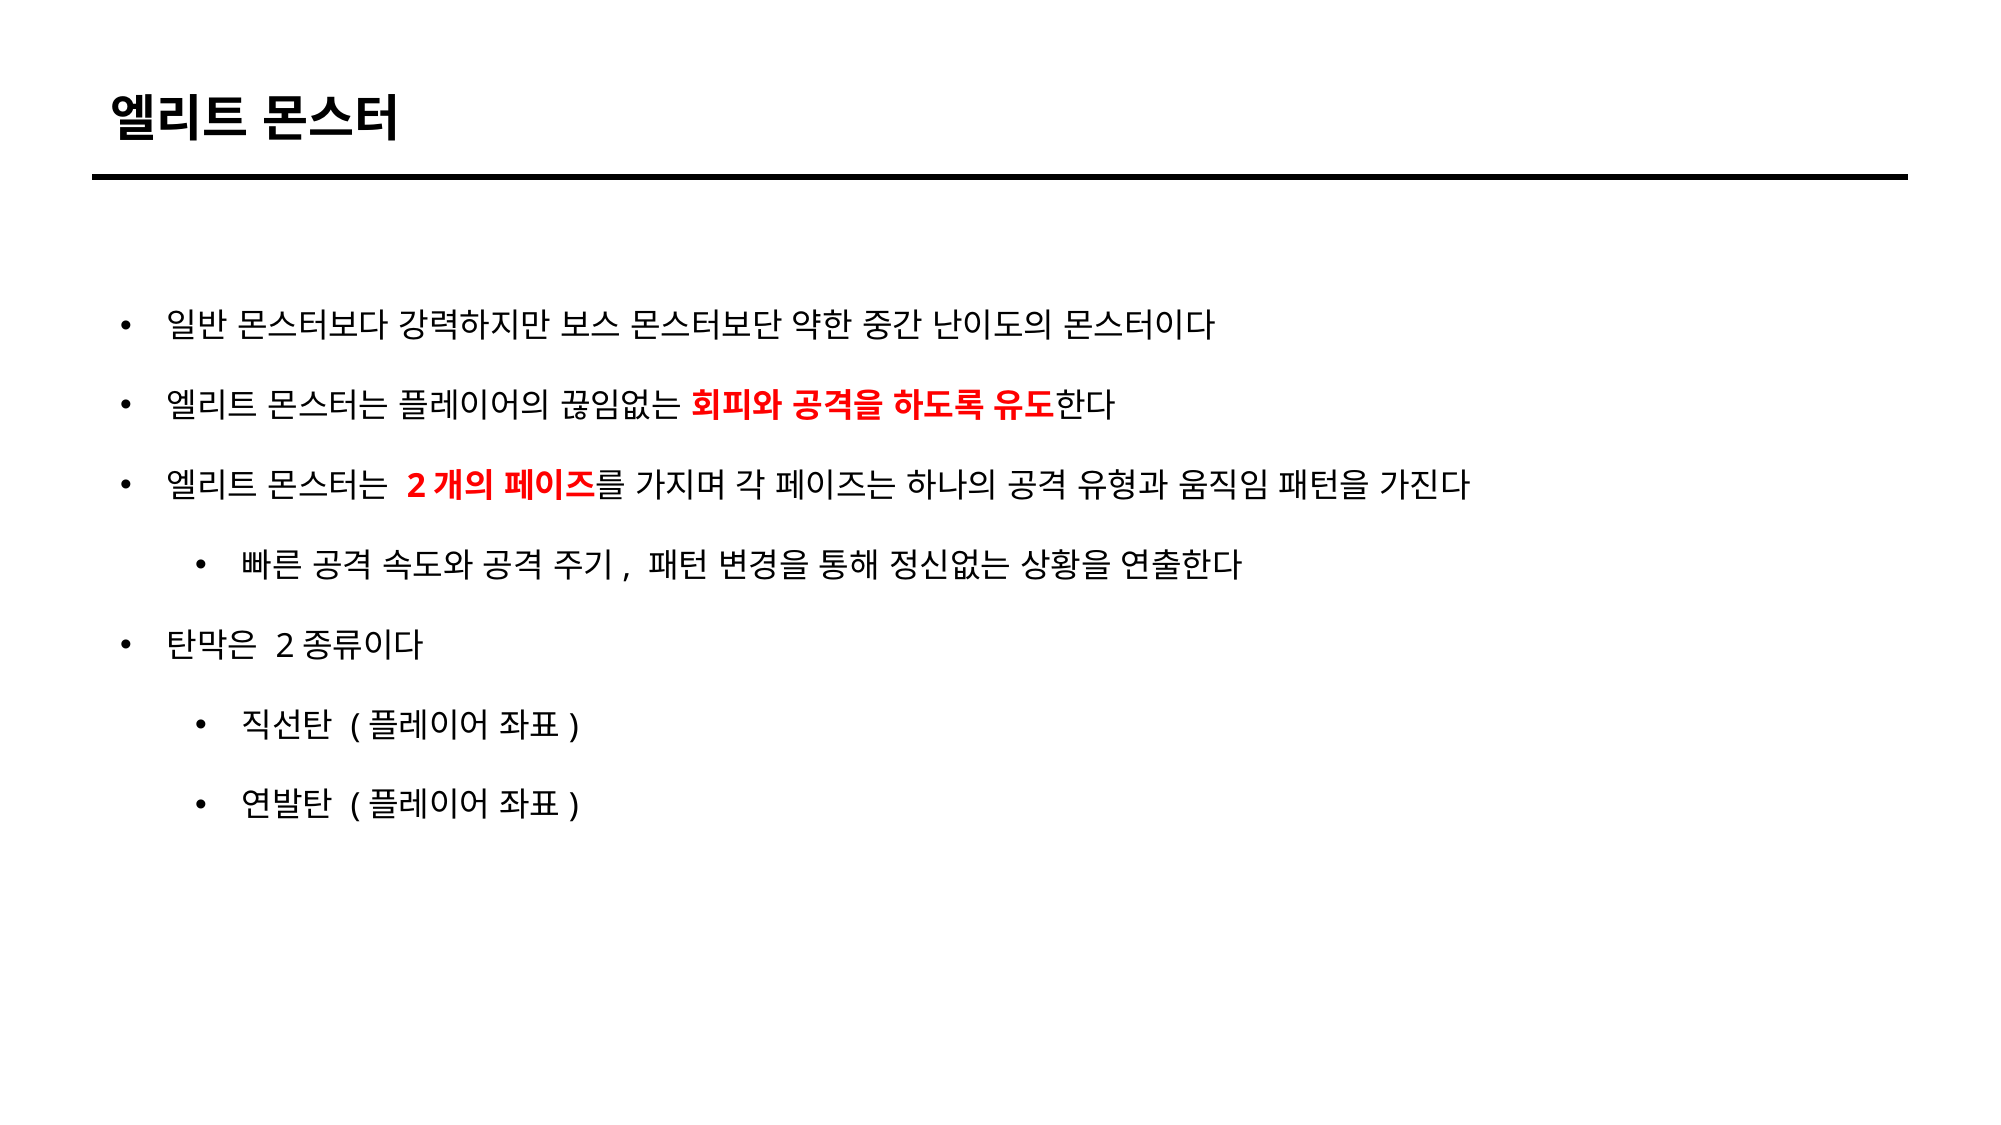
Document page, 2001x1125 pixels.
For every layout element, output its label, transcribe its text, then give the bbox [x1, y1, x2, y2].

text_box 엘리트 몬스터 [95, 78, 1042, 154]
text_box 일반 몬스터보다 강력하지만 보스 몬스터보단 약한 중간 난이도의 몬스터이다 엘리트 몬스터는 플레이어의 끊임없는 회피와 공격을 하도록 유도한다 엘리트 몬스터는 2개의 페이즈를 가지며 각 페이즈는 하나의 공격 유형과 움직임 패턴을 가진다 빠른 공격 속도와 공격 주기, 패턴 변경을 통해 정신없는 상황을 연출한다 탄막은 2종류이다 직선탄 (플레이어 좌표) 연발탄 (플레이어 좌표) [105, 257, 1895, 831]
